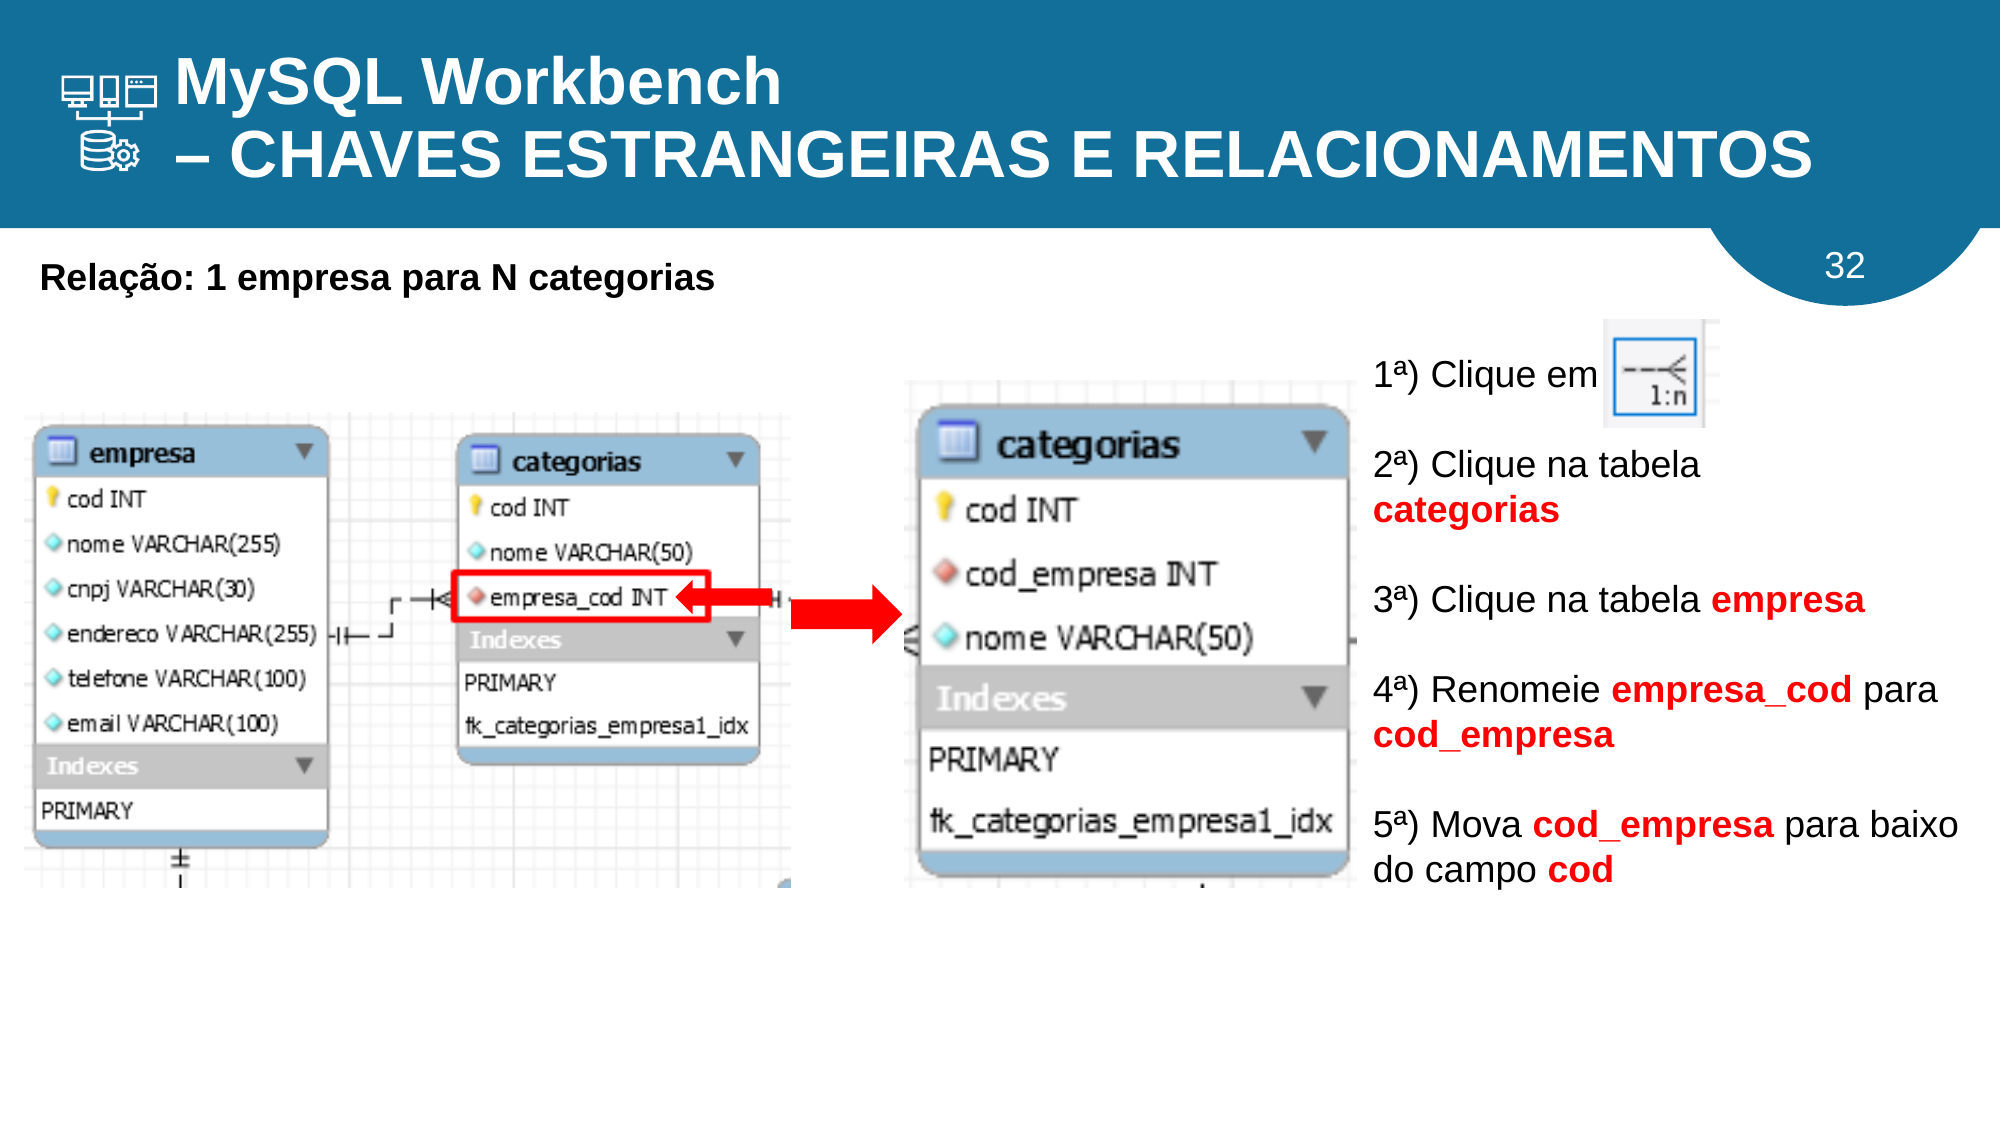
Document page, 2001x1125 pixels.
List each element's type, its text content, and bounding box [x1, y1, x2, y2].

text_box Relação: 1 empresa para N categorias [24, 245, 1267, 306]
text_box [0, 0, 2000, 229]
picture [58, 72, 160, 174]
picture [1603, 319, 1720, 428]
picture [904, 380, 1357, 888]
text_box [791, 584, 903, 645]
text_box [1709, 229, 1981, 307]
picture [24, 412, 791, 888]
text_box 32 [1809, 233, 1881, 294]
title MySQL Workbench – CHAVES ESTRANGEIRAS E RELACIONAMENTOS [159, 10, 2000, 229]
text_box 1ª) Clique em 2ª) Clique na tabela categorias 3ª) Clique na tabela empresa 4ª) Renomeie empresa_cod para cod_empresa 5ª) Mova cod_empresa para baixo do campo cod [1358, 342, 1985, 898]
